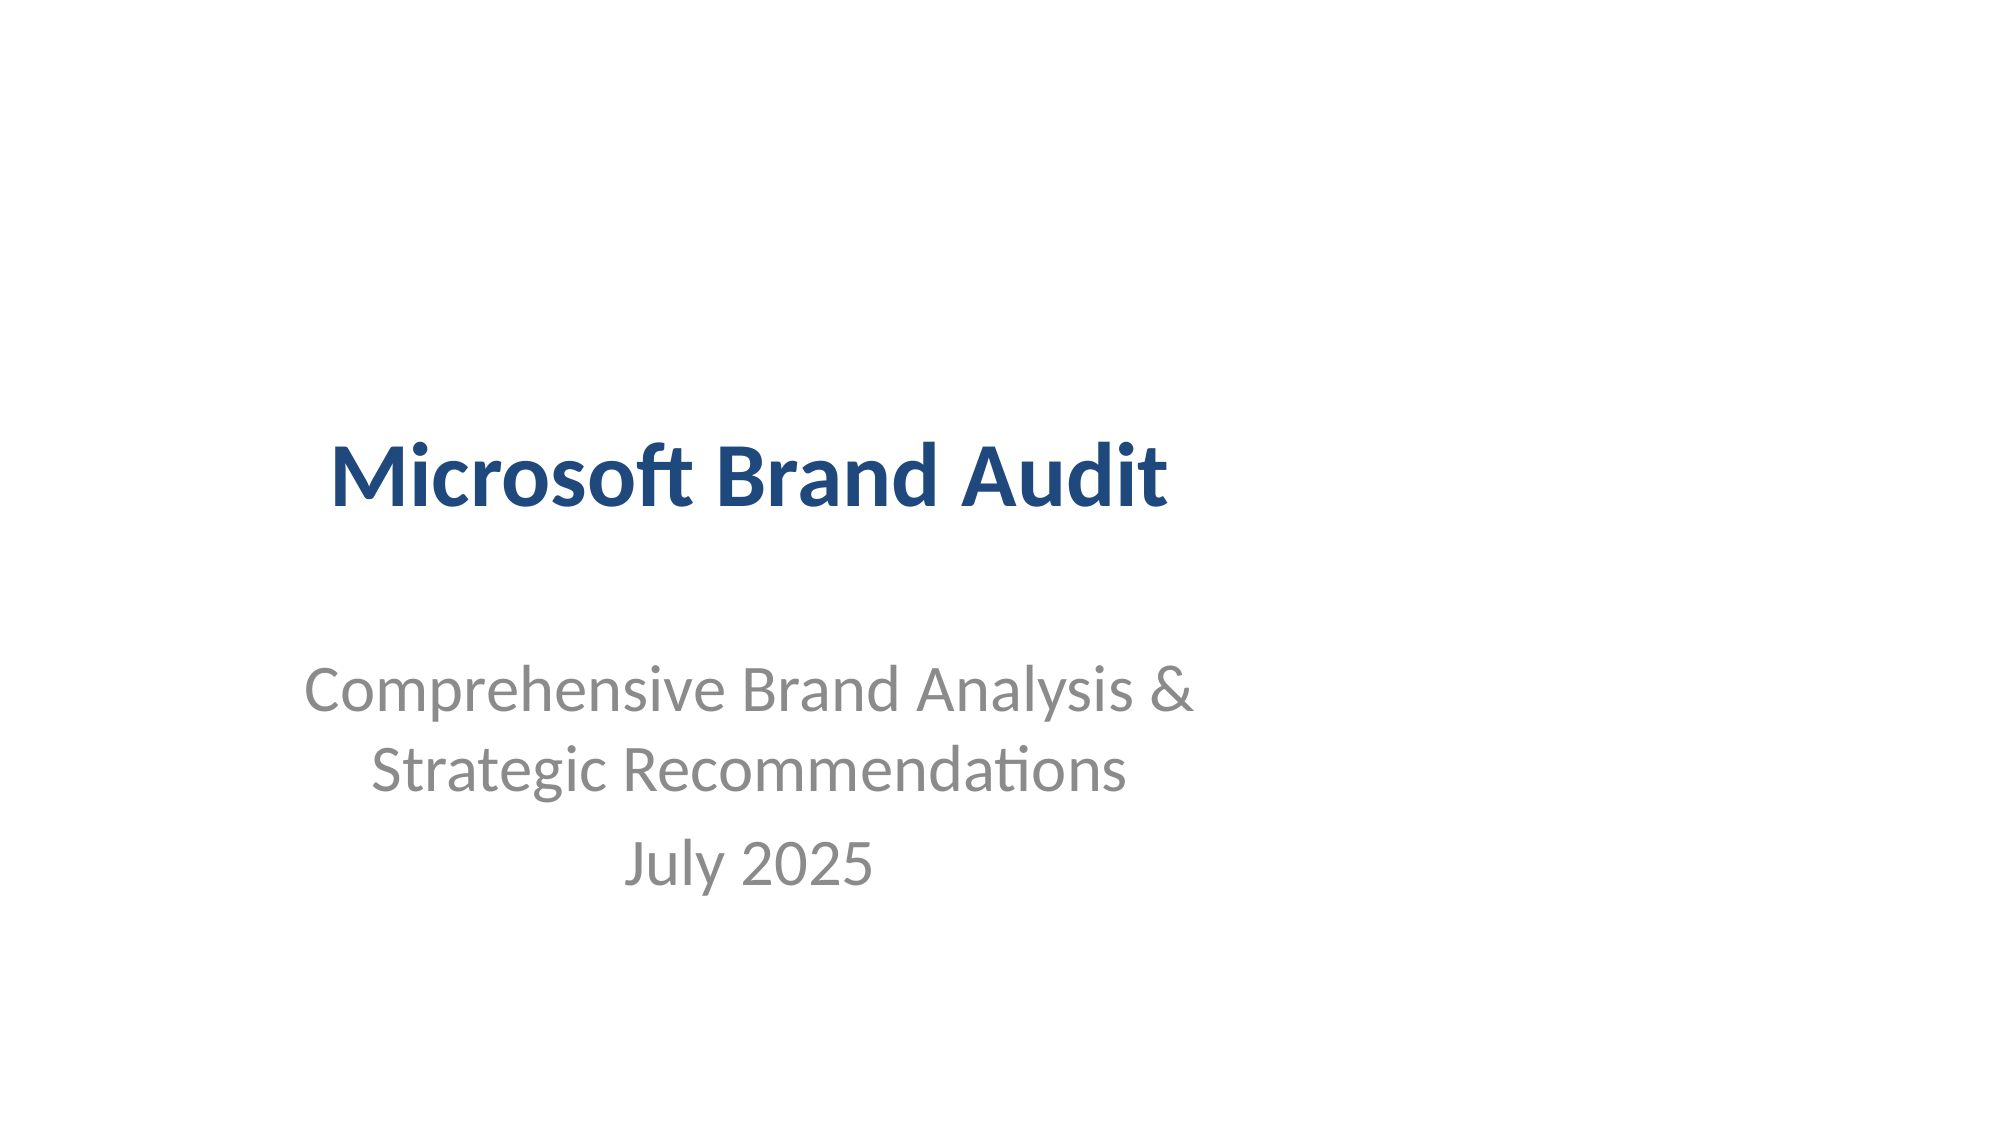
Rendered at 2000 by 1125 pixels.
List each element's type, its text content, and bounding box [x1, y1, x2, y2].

subtitle Comprehensive Brand Analysis & Strategic Recommendations July 2025 [225, 637, 1275, 925]
title Microsoft Brand Audit [112, 349, 1388, 591]
